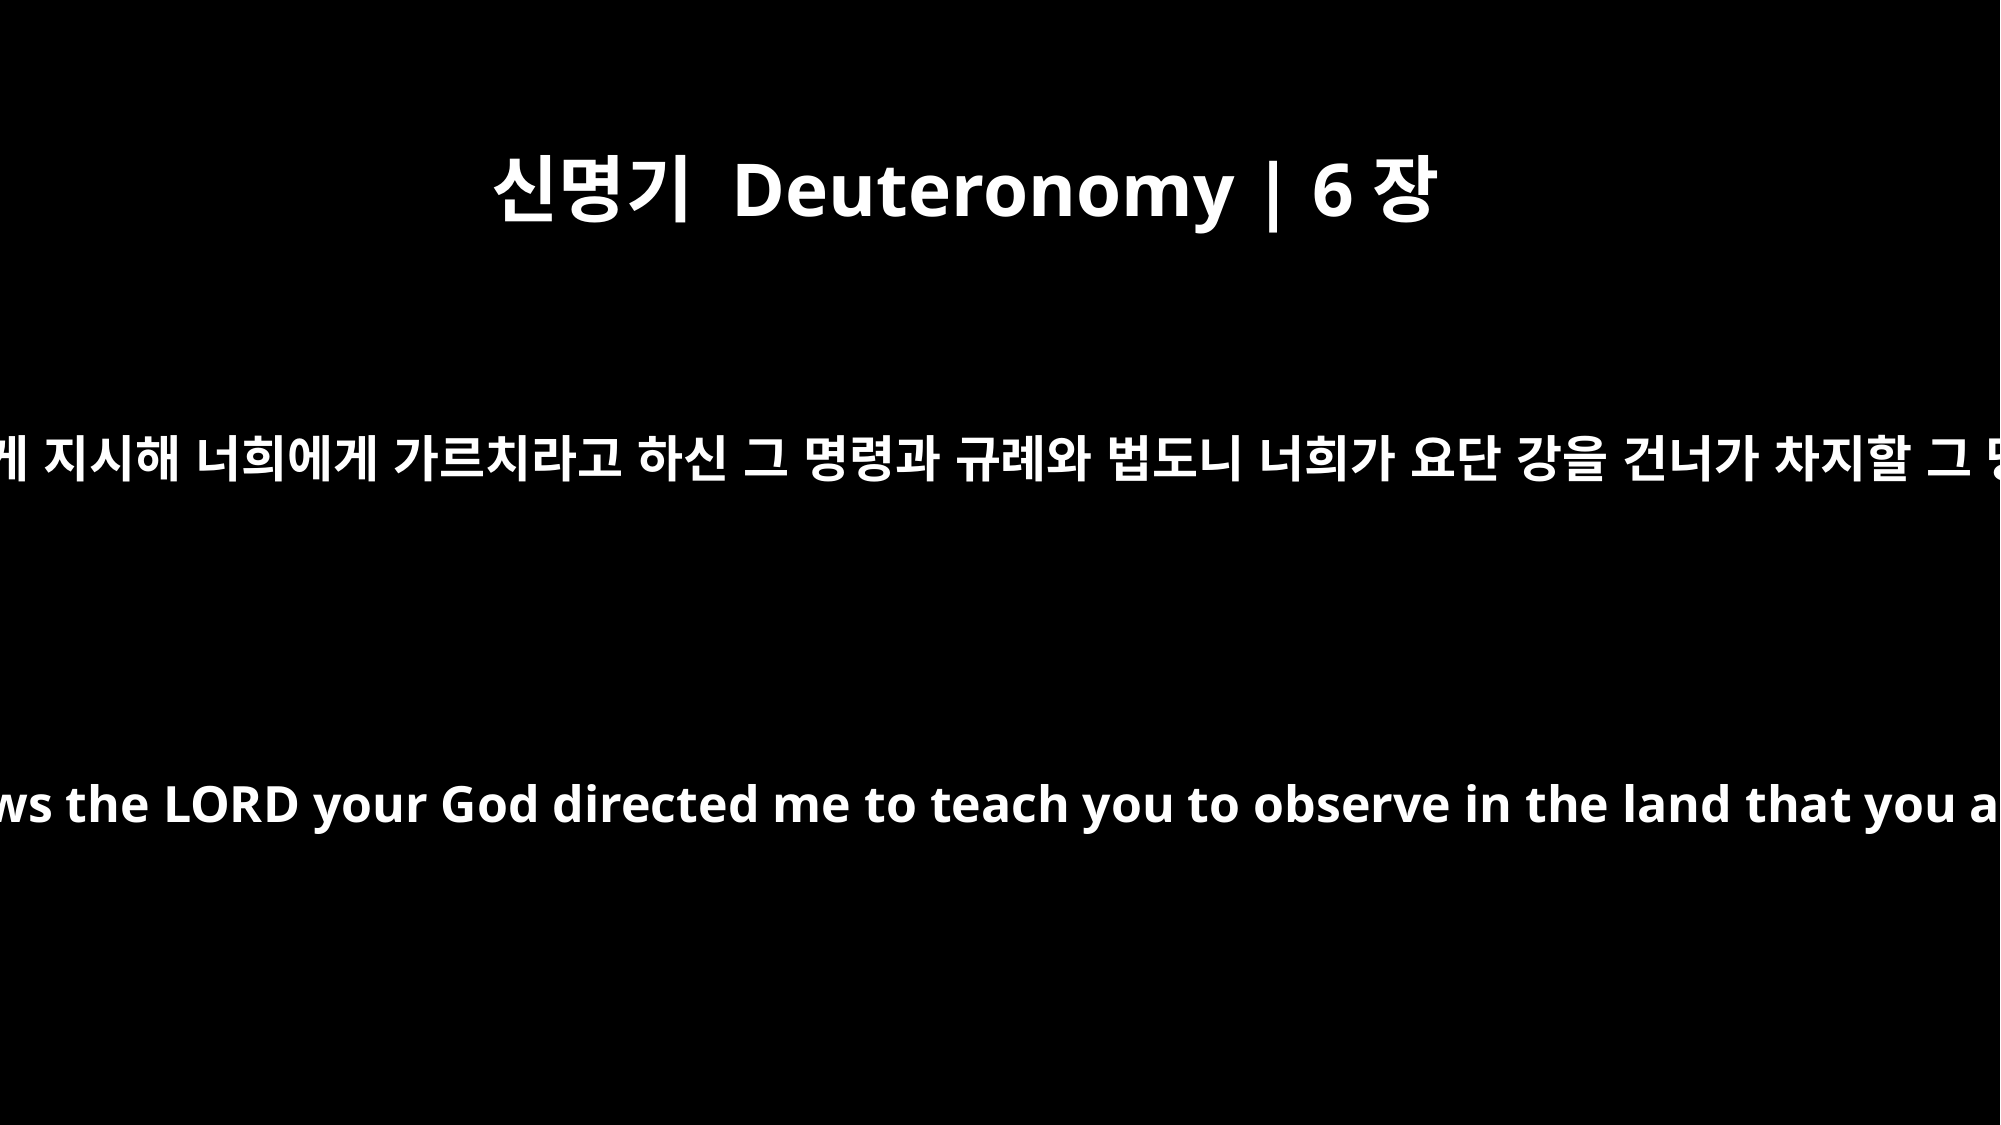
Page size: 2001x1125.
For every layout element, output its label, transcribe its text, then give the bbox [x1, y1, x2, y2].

text_box 신명기 Deuteronomy | 6장 [476, 136, 1455, 239]
text_box ﻿1 “이것은 너희 하나님 여호와께서 내게 지시해 너희에게 가르치라고 하신 그 명령과 규례와 법도니 너희가 요단 강을 건너가 차지할 그 땅에서 너희가 지켜야 할 것이다. [0, 359, 2000, 495]
text_box These are the commands, decrees and laws the LORD your God directed me to teach you to observe in the land that you are crossing the Jordan to possess, [0, 764, 2000, 840]
